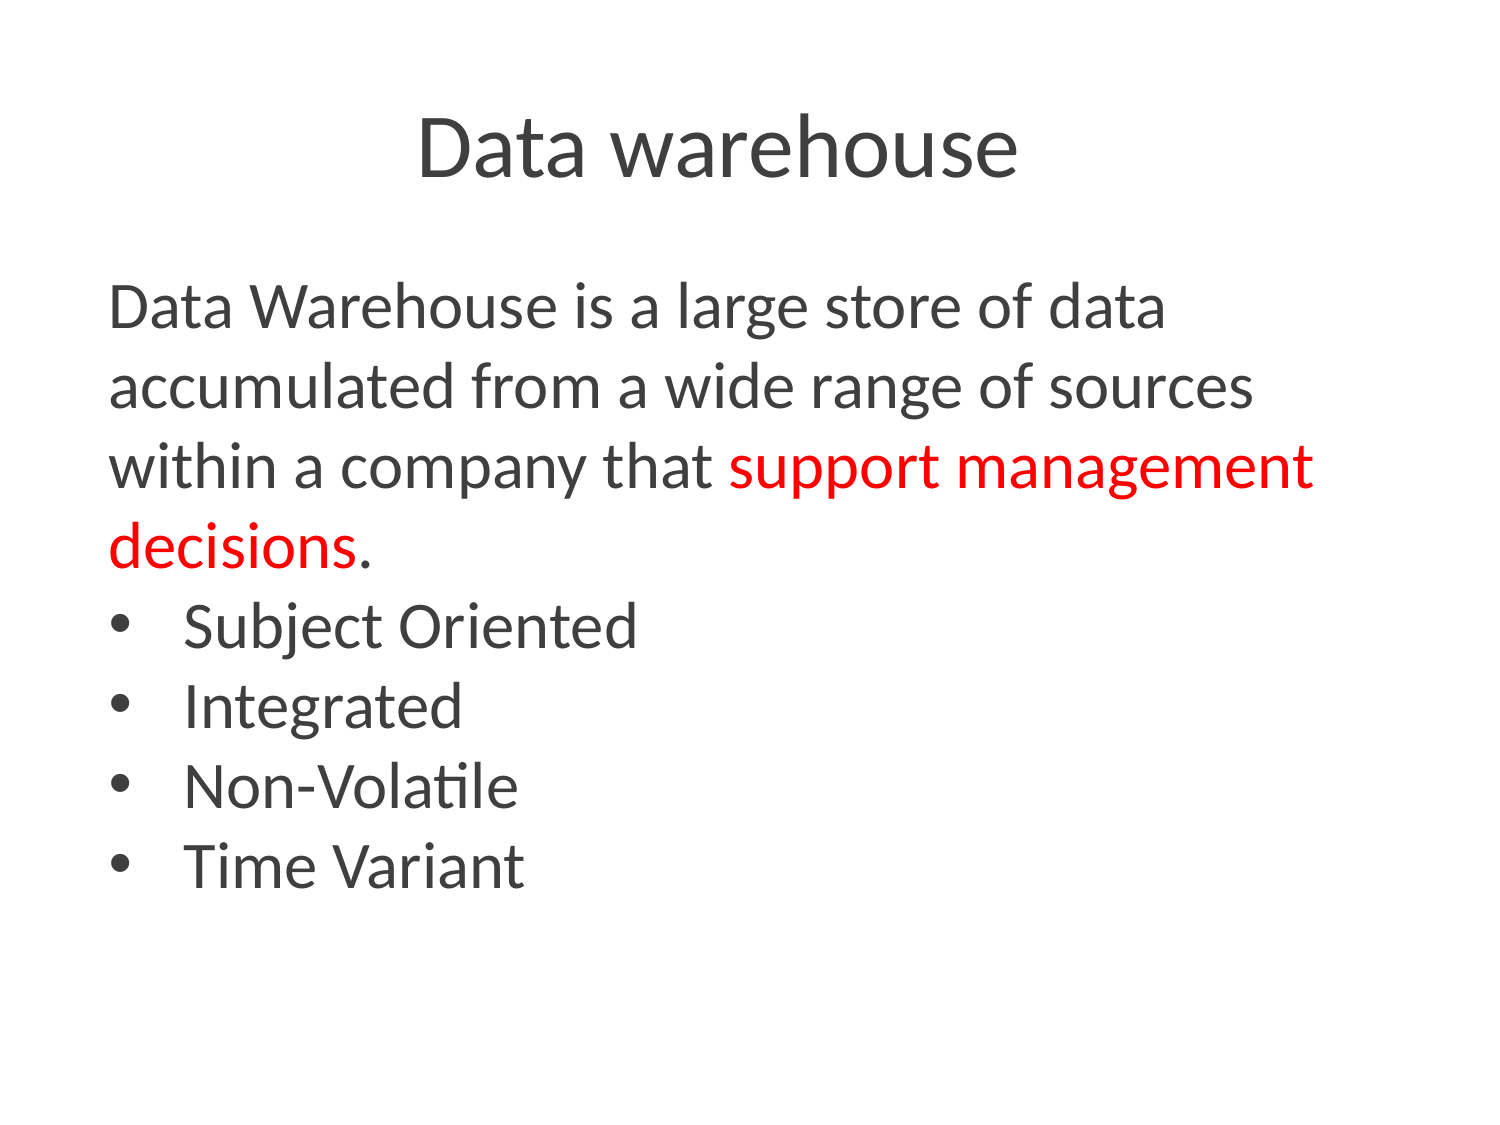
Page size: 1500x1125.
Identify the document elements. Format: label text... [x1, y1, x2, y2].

title Data warehouse [12, 112, 1425, 280]
text_box Data Warehouse is a large store of data accumulated from a wide range of sources within a company that support management decisions. Subject Oriented Integrated Non-Volatile Time Variant [93, 254, 1344, 990]
